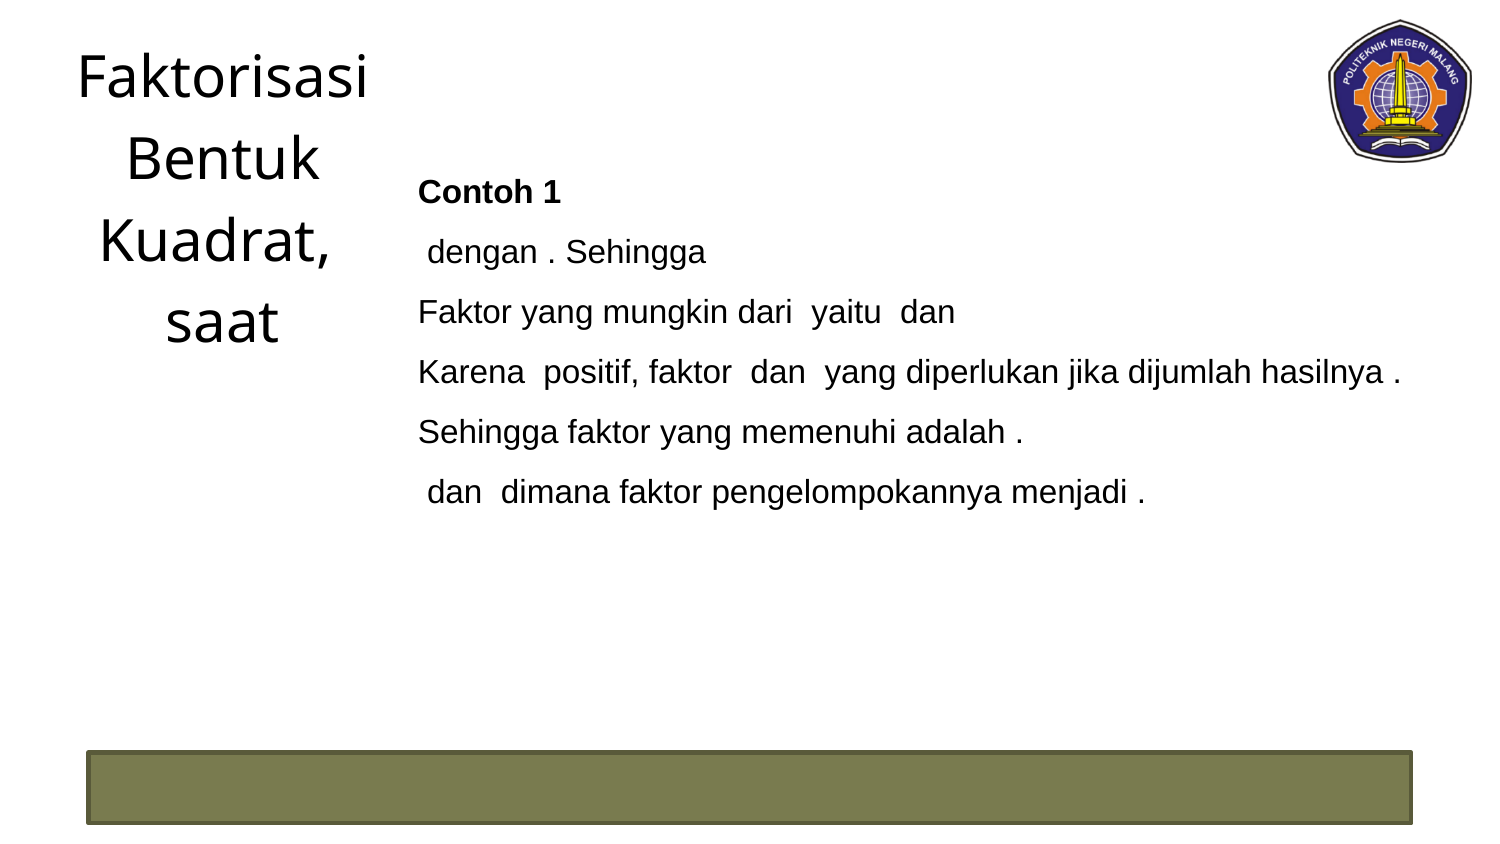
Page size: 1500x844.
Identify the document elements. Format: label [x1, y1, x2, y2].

picture [1328, 19, 1472, 163]
text_box [86, 750, 1413, 825]
